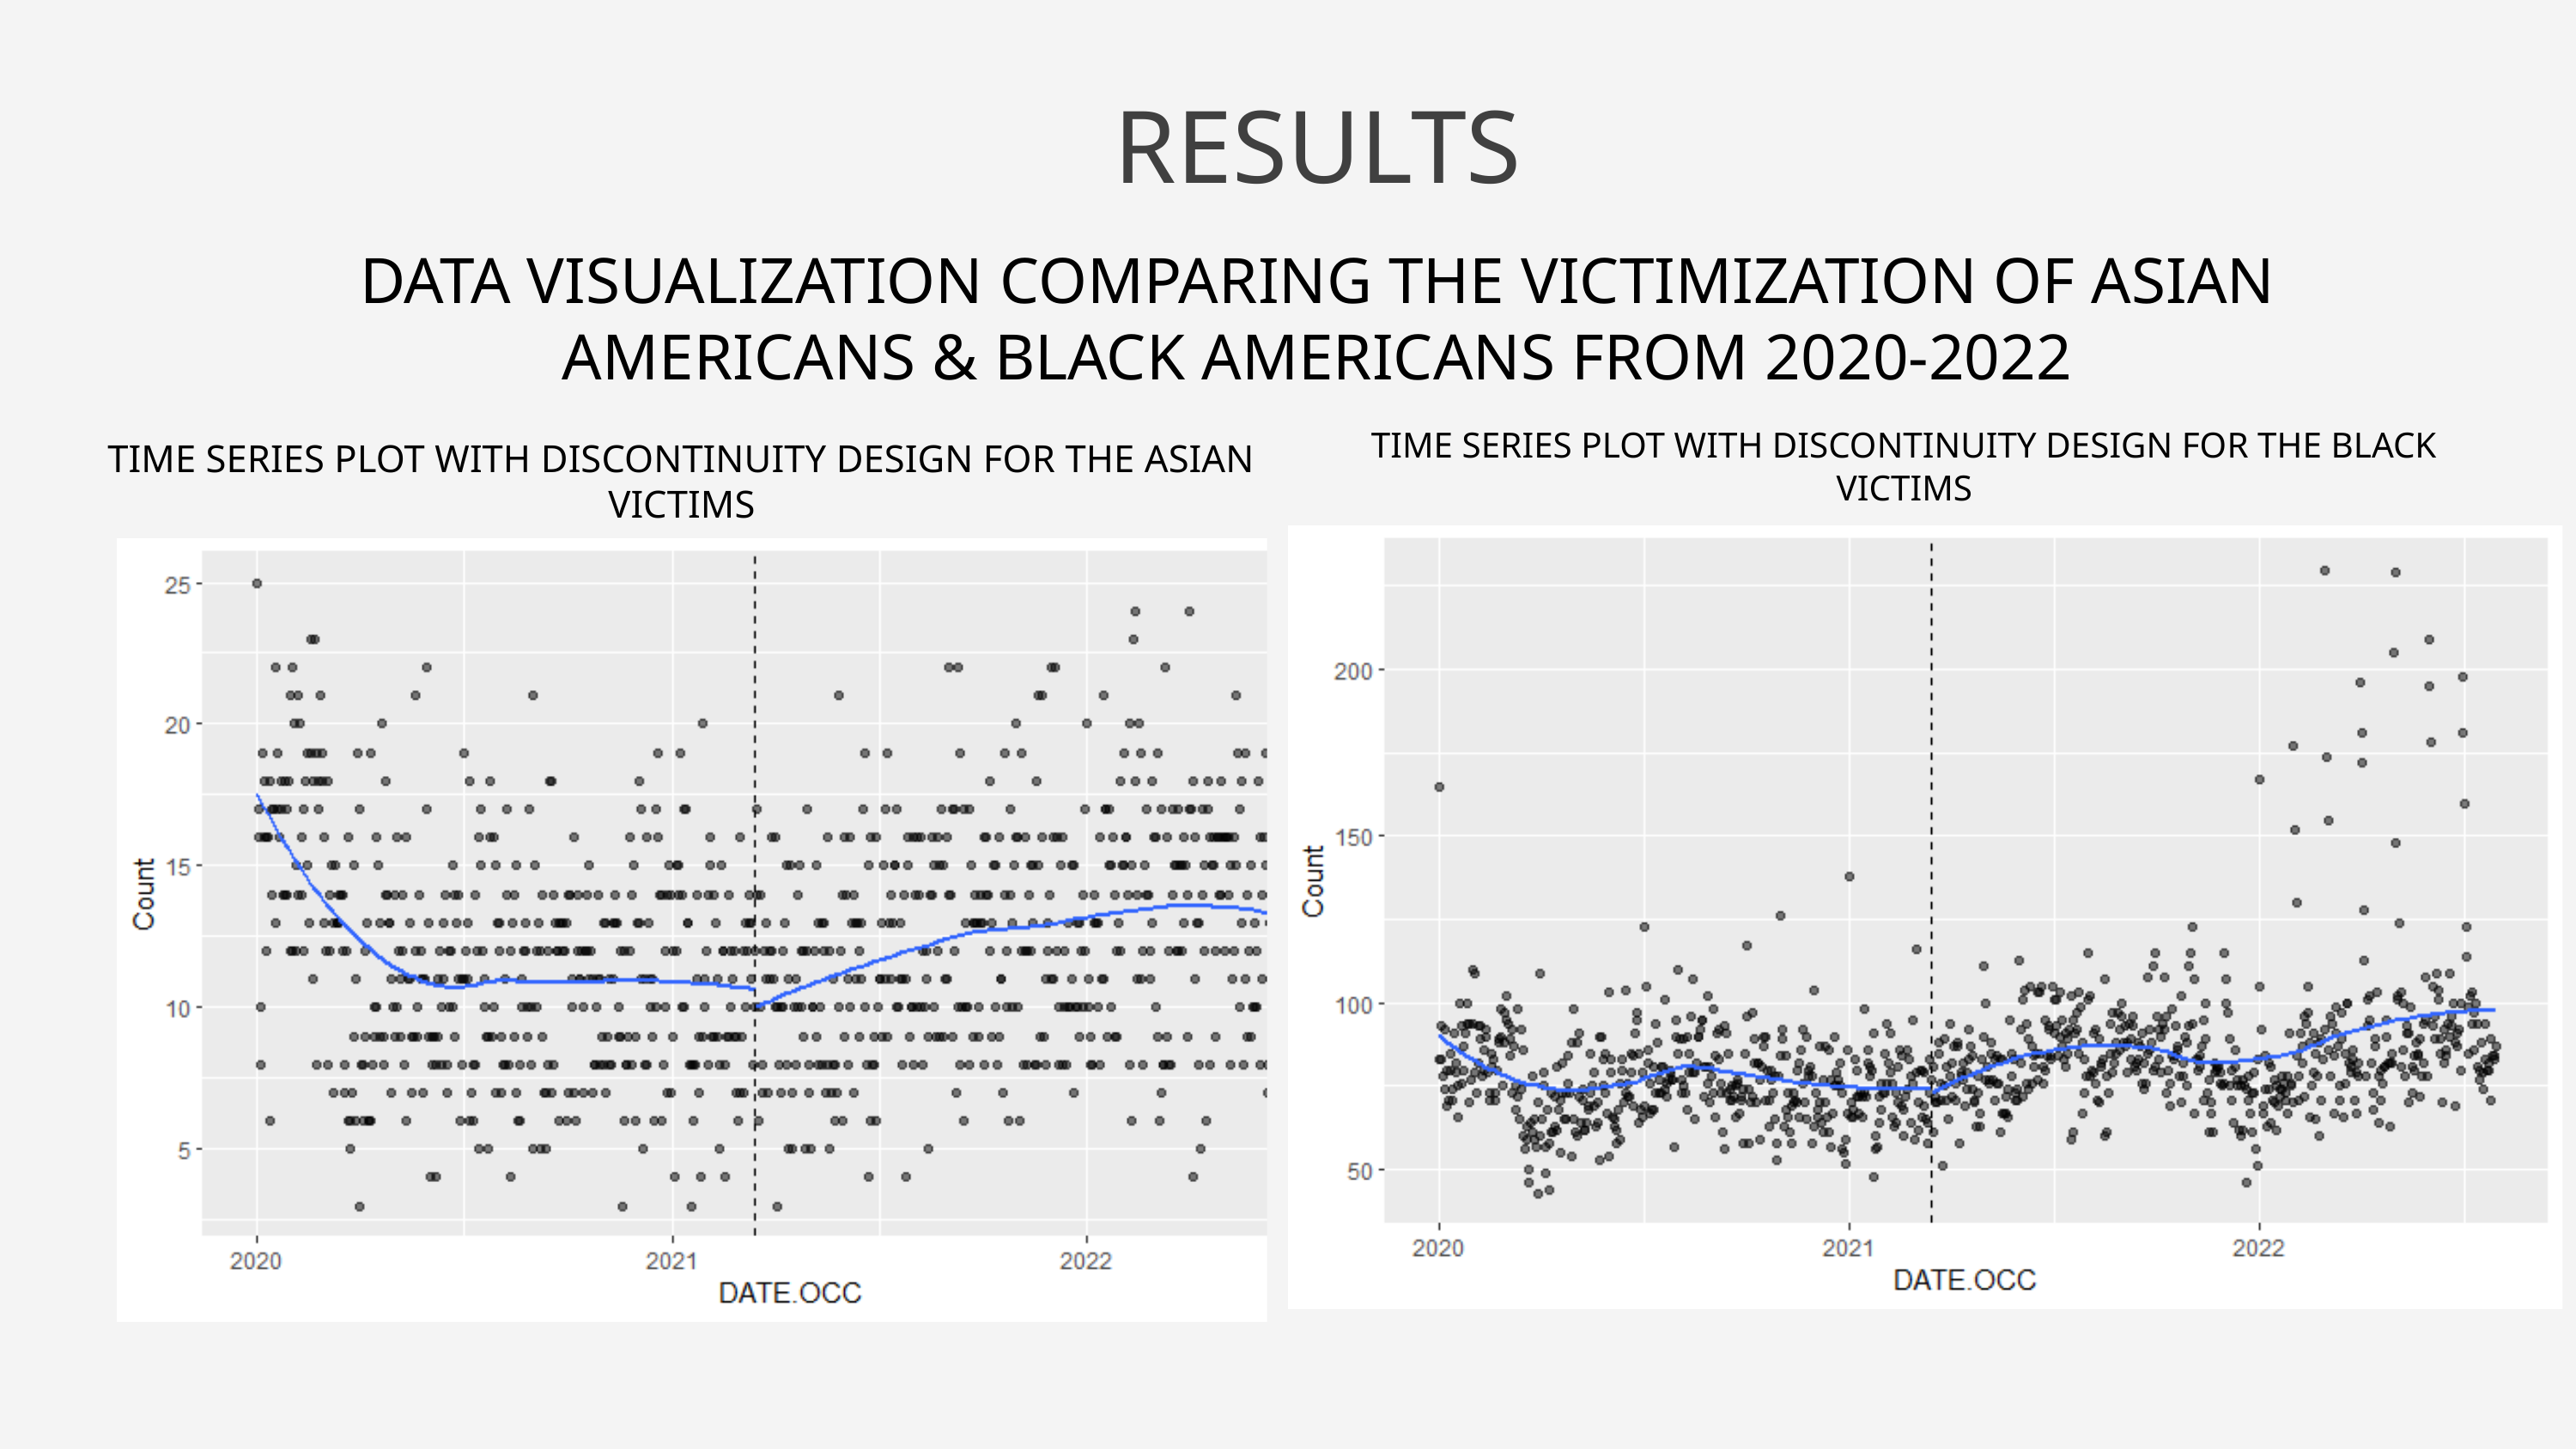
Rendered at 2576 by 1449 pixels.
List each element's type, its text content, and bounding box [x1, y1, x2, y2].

text_box TIME SERIES PLOT WITH DISCONTINUITY DESIGN FOR THE ASIAN VICTIMS [76, 433, 1288, 526]
text_box DATA VISUALIZATION COMPARING THE VICTIMIZATION OF ASIAN AMERICANS & BLACK AMERICANS FROM 2020-2022 [269, 239, 2366, 393]
text_box TIME SERIES PLOT WITH DISCONTINUITY DESIGN FOR THE BLACK VICTIMS [1318, 422, 2492, 508]
text_box [116, 538, 1267, 1322]
text_box [1288, 525, 2563, 1309]
text_box RESULTS [915, 81, 1721, 204]
